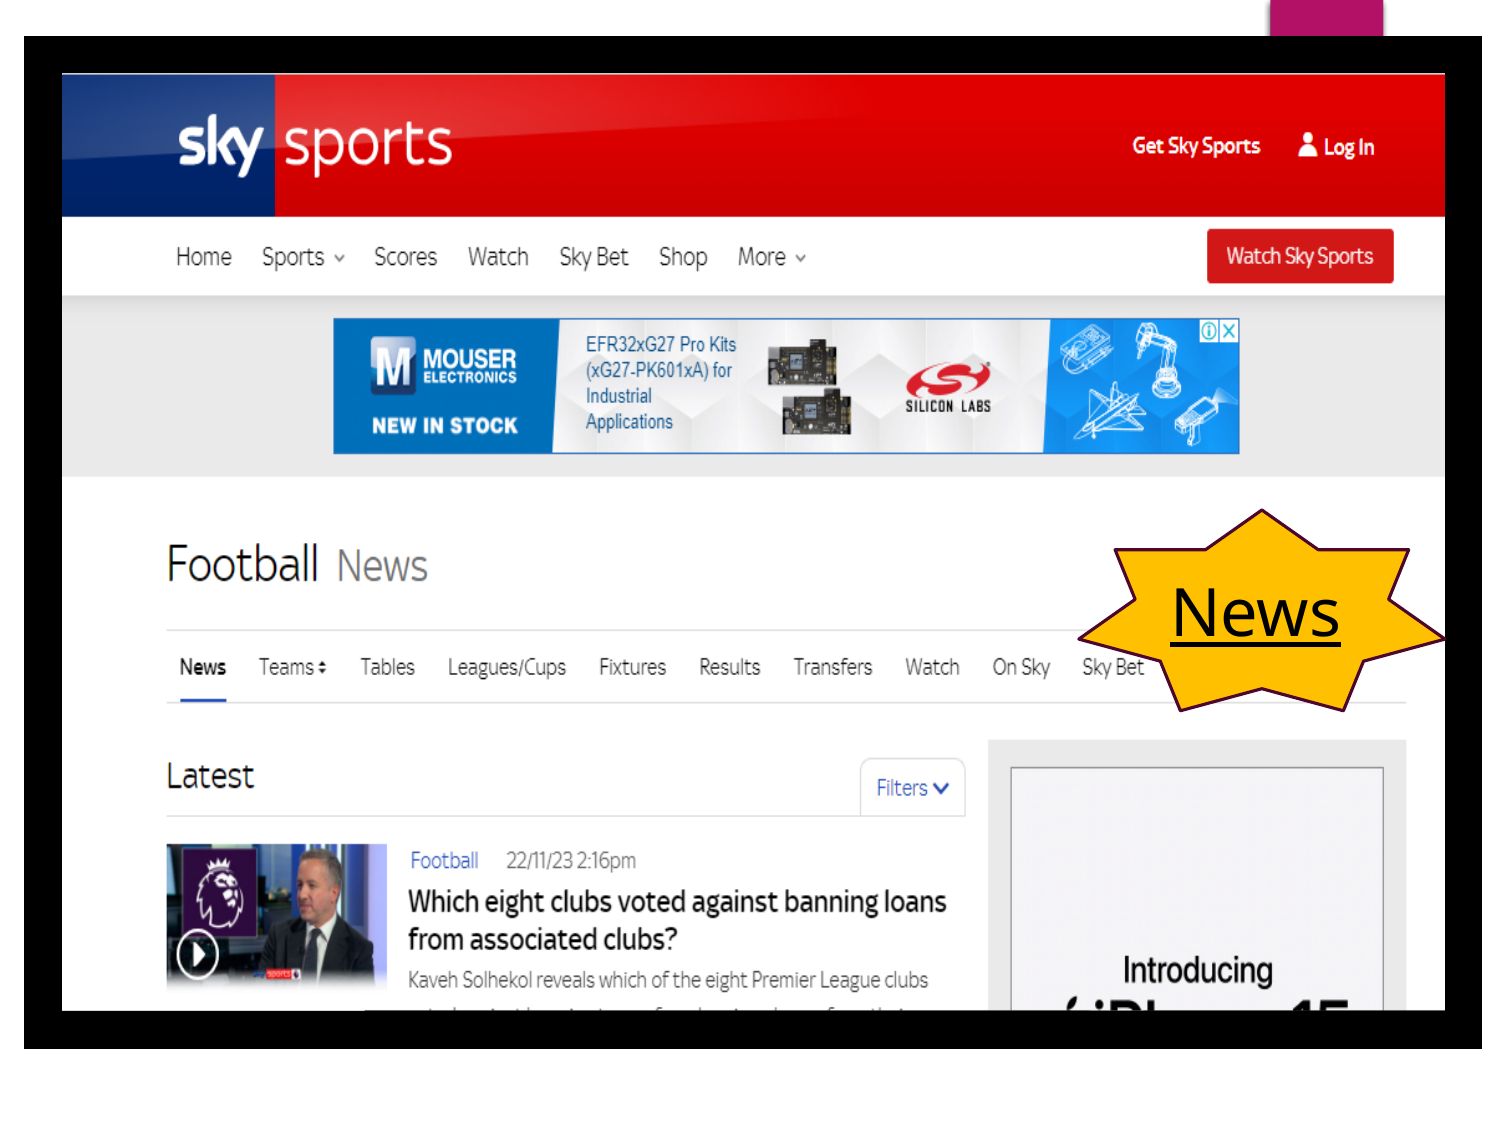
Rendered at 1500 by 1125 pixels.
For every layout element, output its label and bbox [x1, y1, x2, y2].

picture [61, 72, 1446, 1012]
